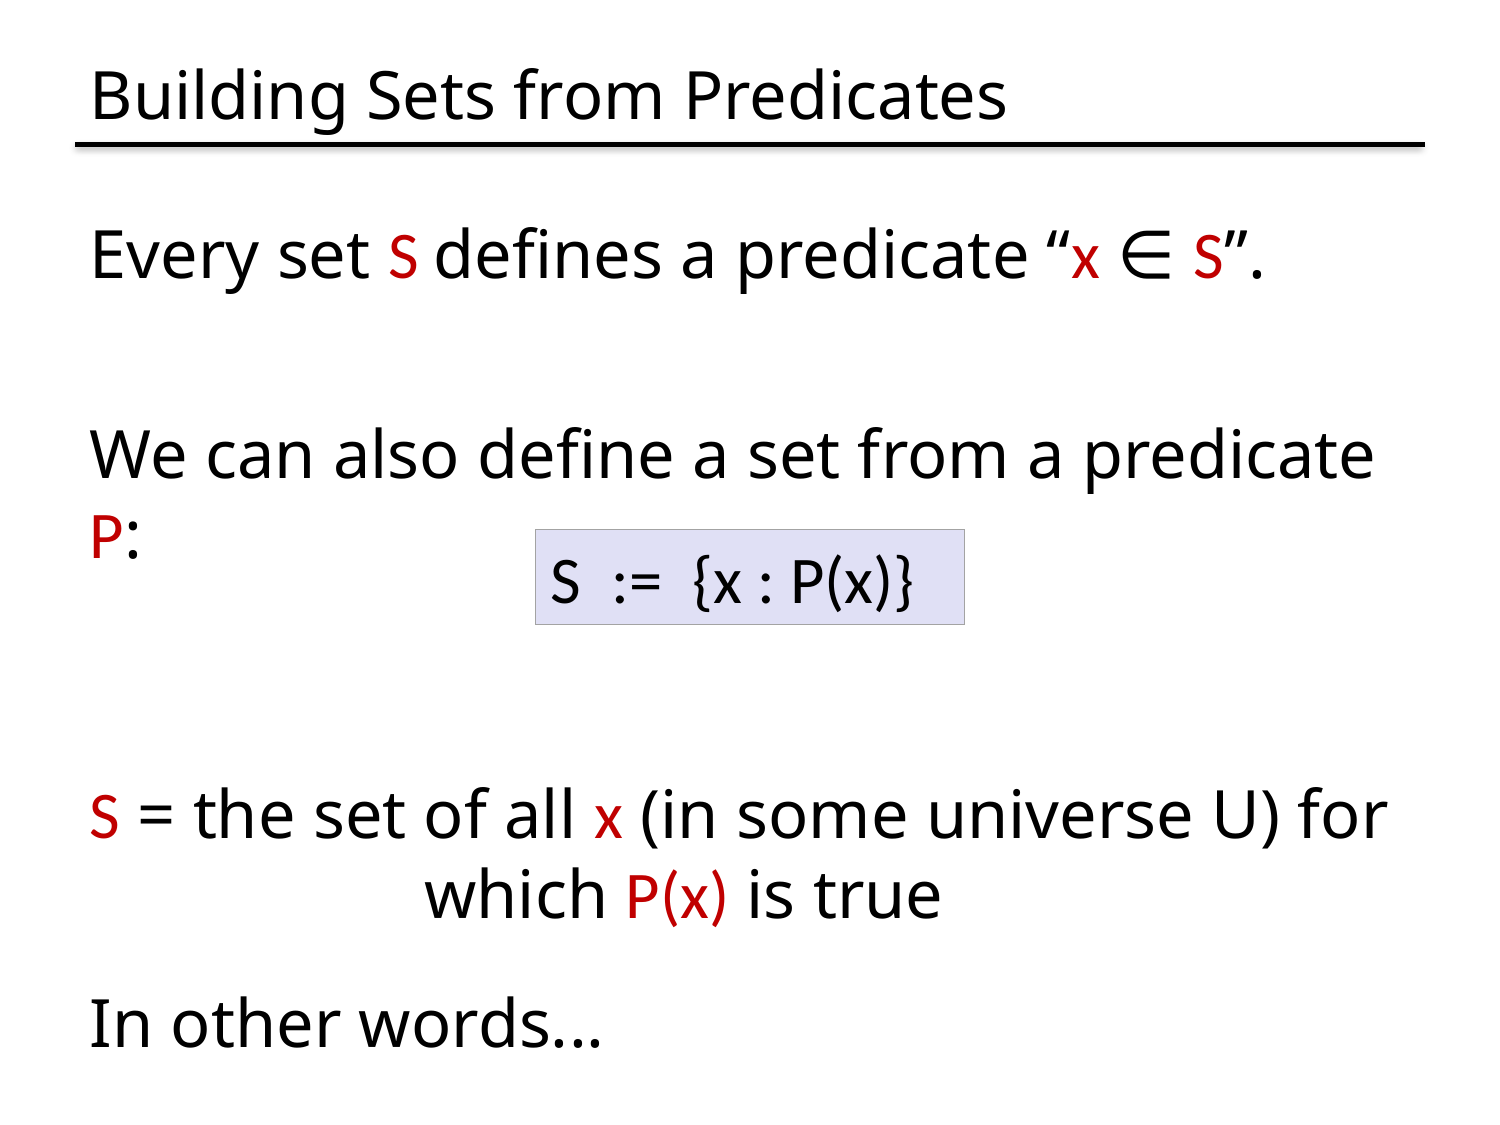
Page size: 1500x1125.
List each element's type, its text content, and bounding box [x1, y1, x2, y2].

list Every set S defines a predicate “x ∈ S”. [75, 204, 1425, 1048]
text_box S := {x : P(x)} [535, 529, 965, 625]
title Building Sets from Predicates [75, 45, 1425, 145]
